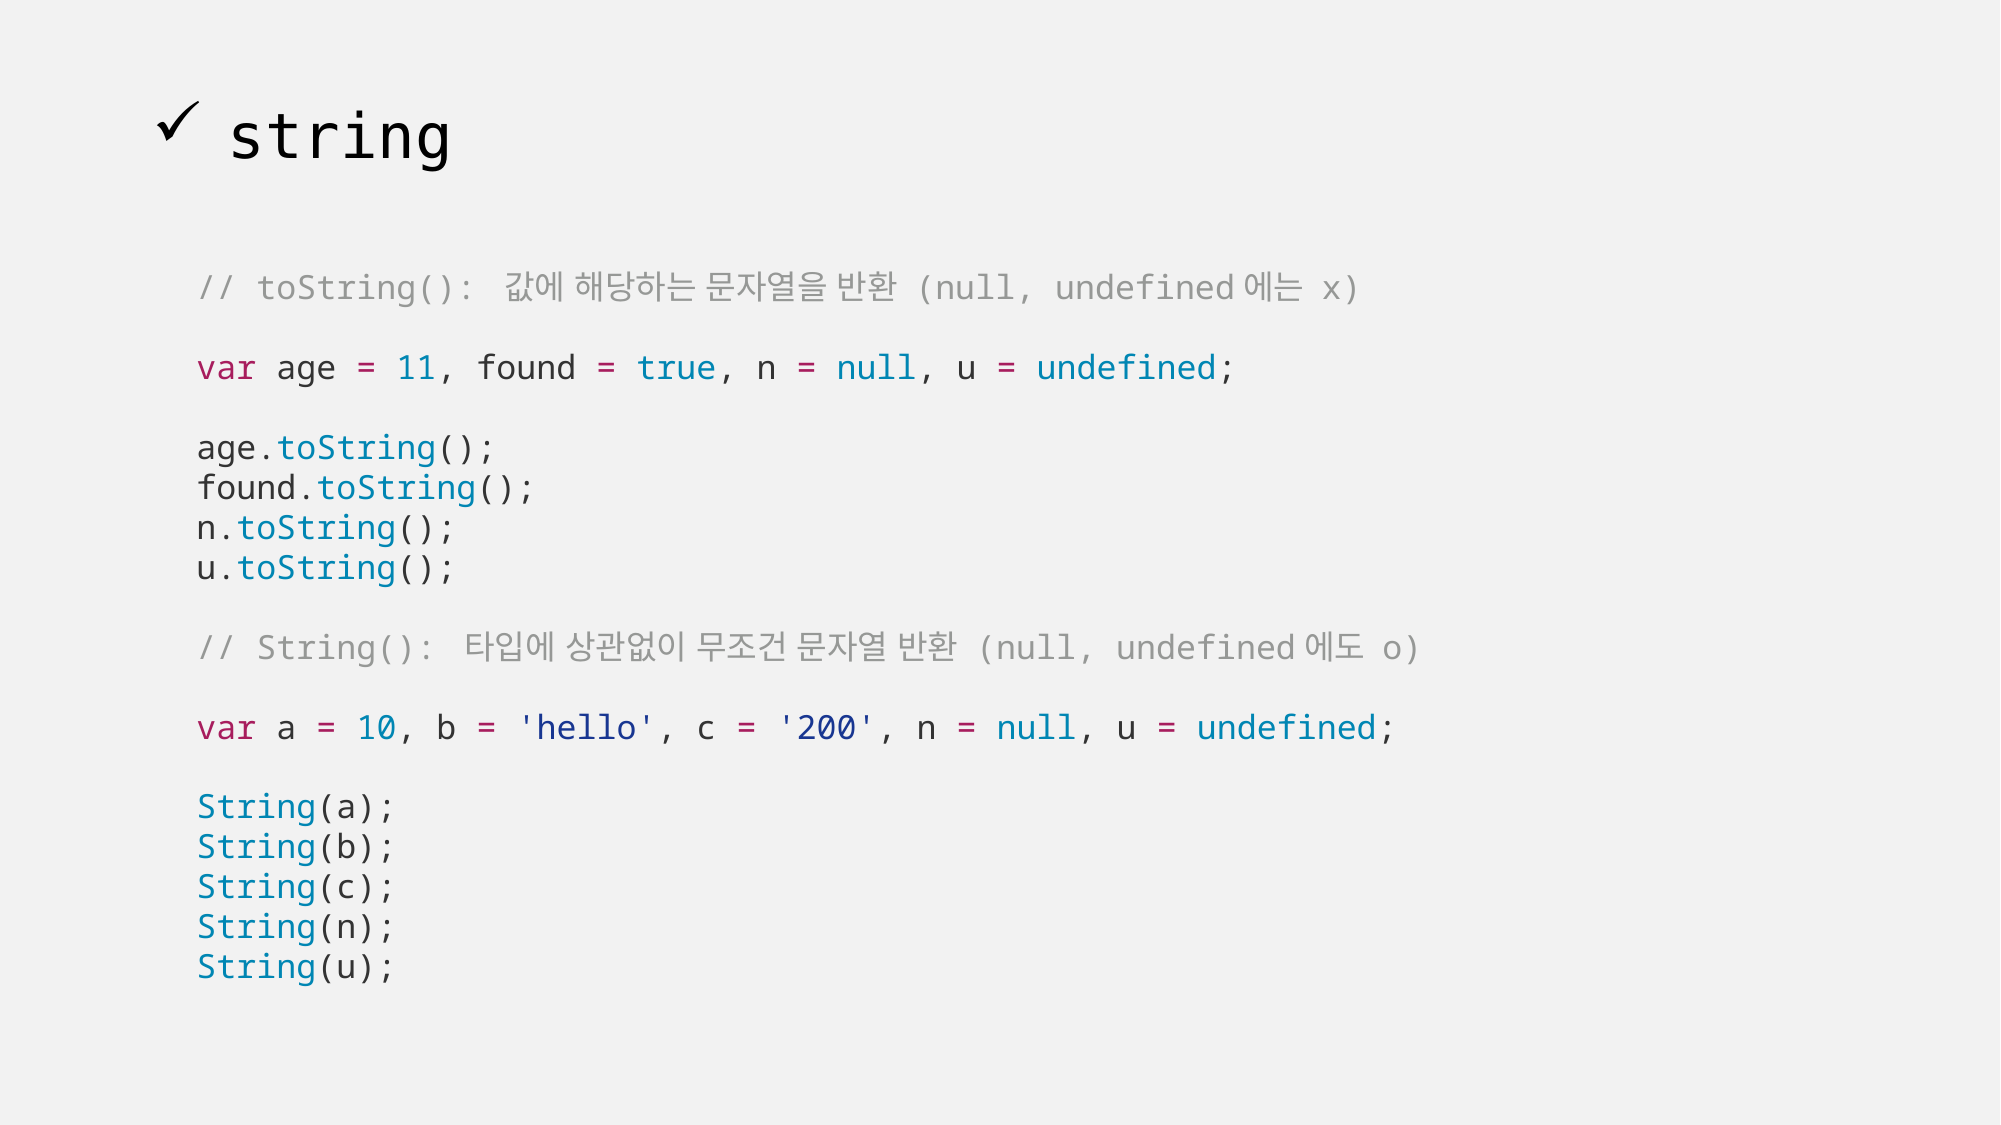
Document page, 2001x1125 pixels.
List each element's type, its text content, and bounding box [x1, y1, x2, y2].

list // toString(): 값에 해당하는 문자열을 반환 (null, undefined에는 x) var age = 11, found = true, n = null, u = undefined; age.toString(); found.toString(); n.toString(); u.toString(); // String(): 타입에 상관없이 무조건 문자열 반환 (null, undefined에도 o) var a = 10, b = 'hello', c = '200', n = null, u = undefined; String(a); String(b); String(c); String(n); String(u); [137, 207, 1531, 1045]
title string [137, 59, 1863, 218]
